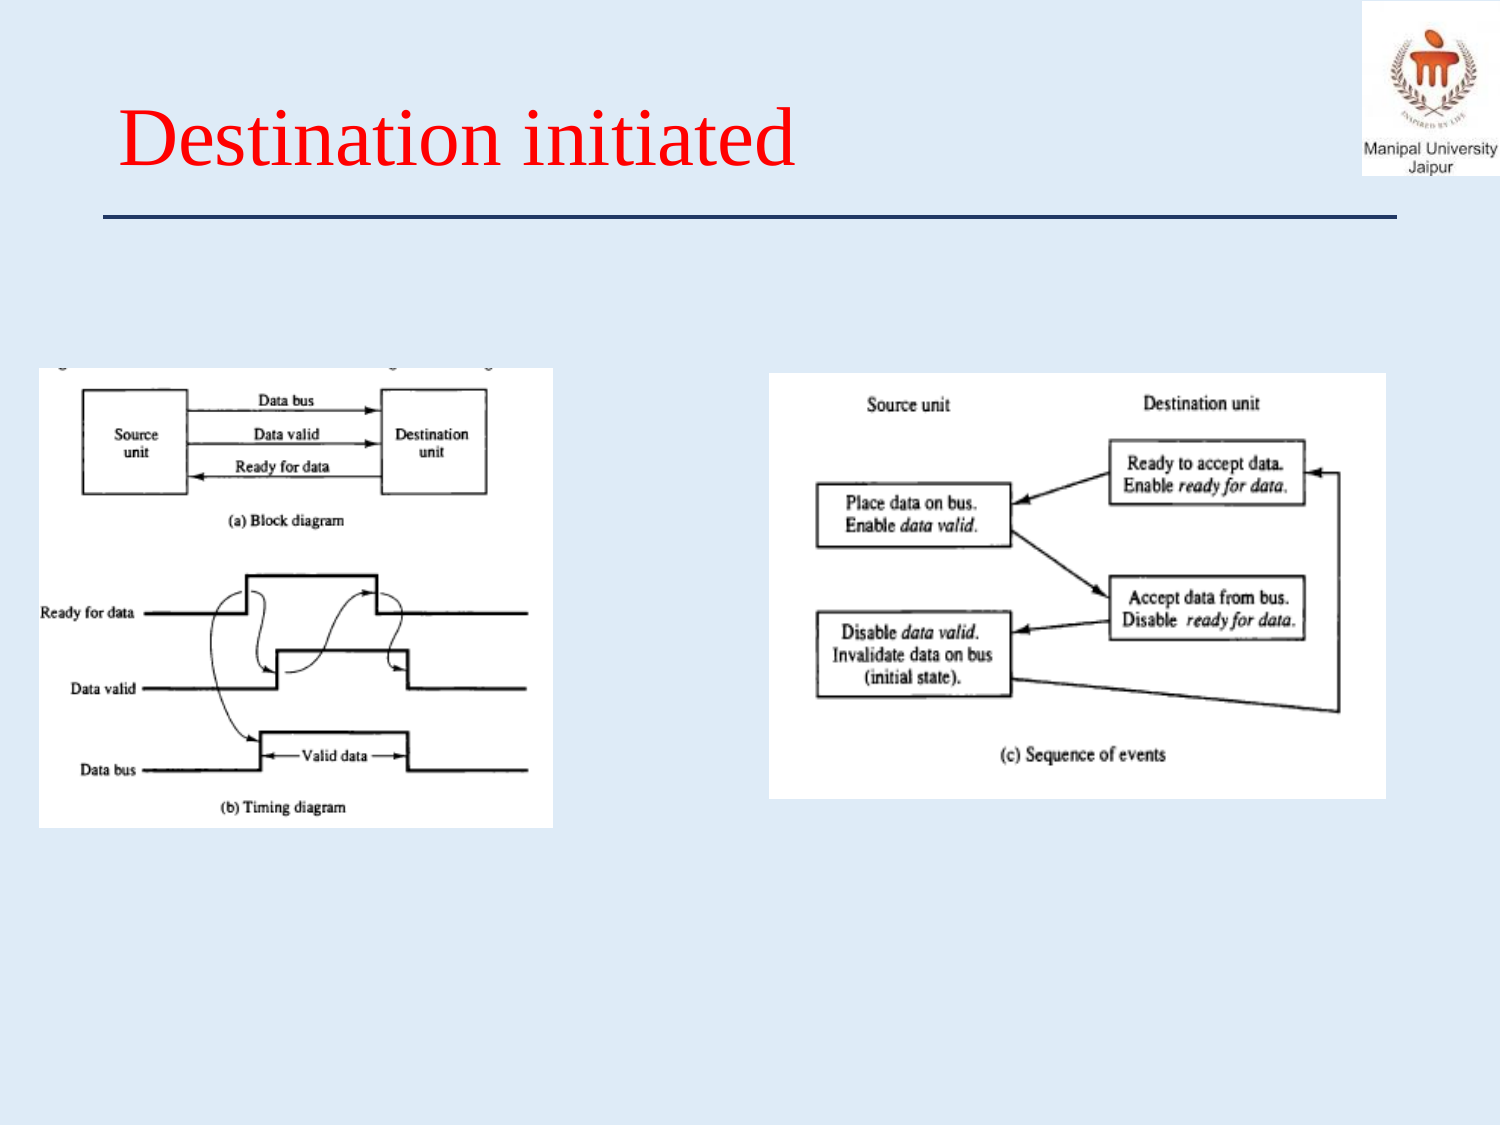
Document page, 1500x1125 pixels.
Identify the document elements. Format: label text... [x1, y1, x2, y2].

picture [769, 373, 1386, 799]
title Destination initiated [103, 59, 1397, 217]
picture [39, 368, 553, 828]
picture [1362, 1, 1500, 176]
